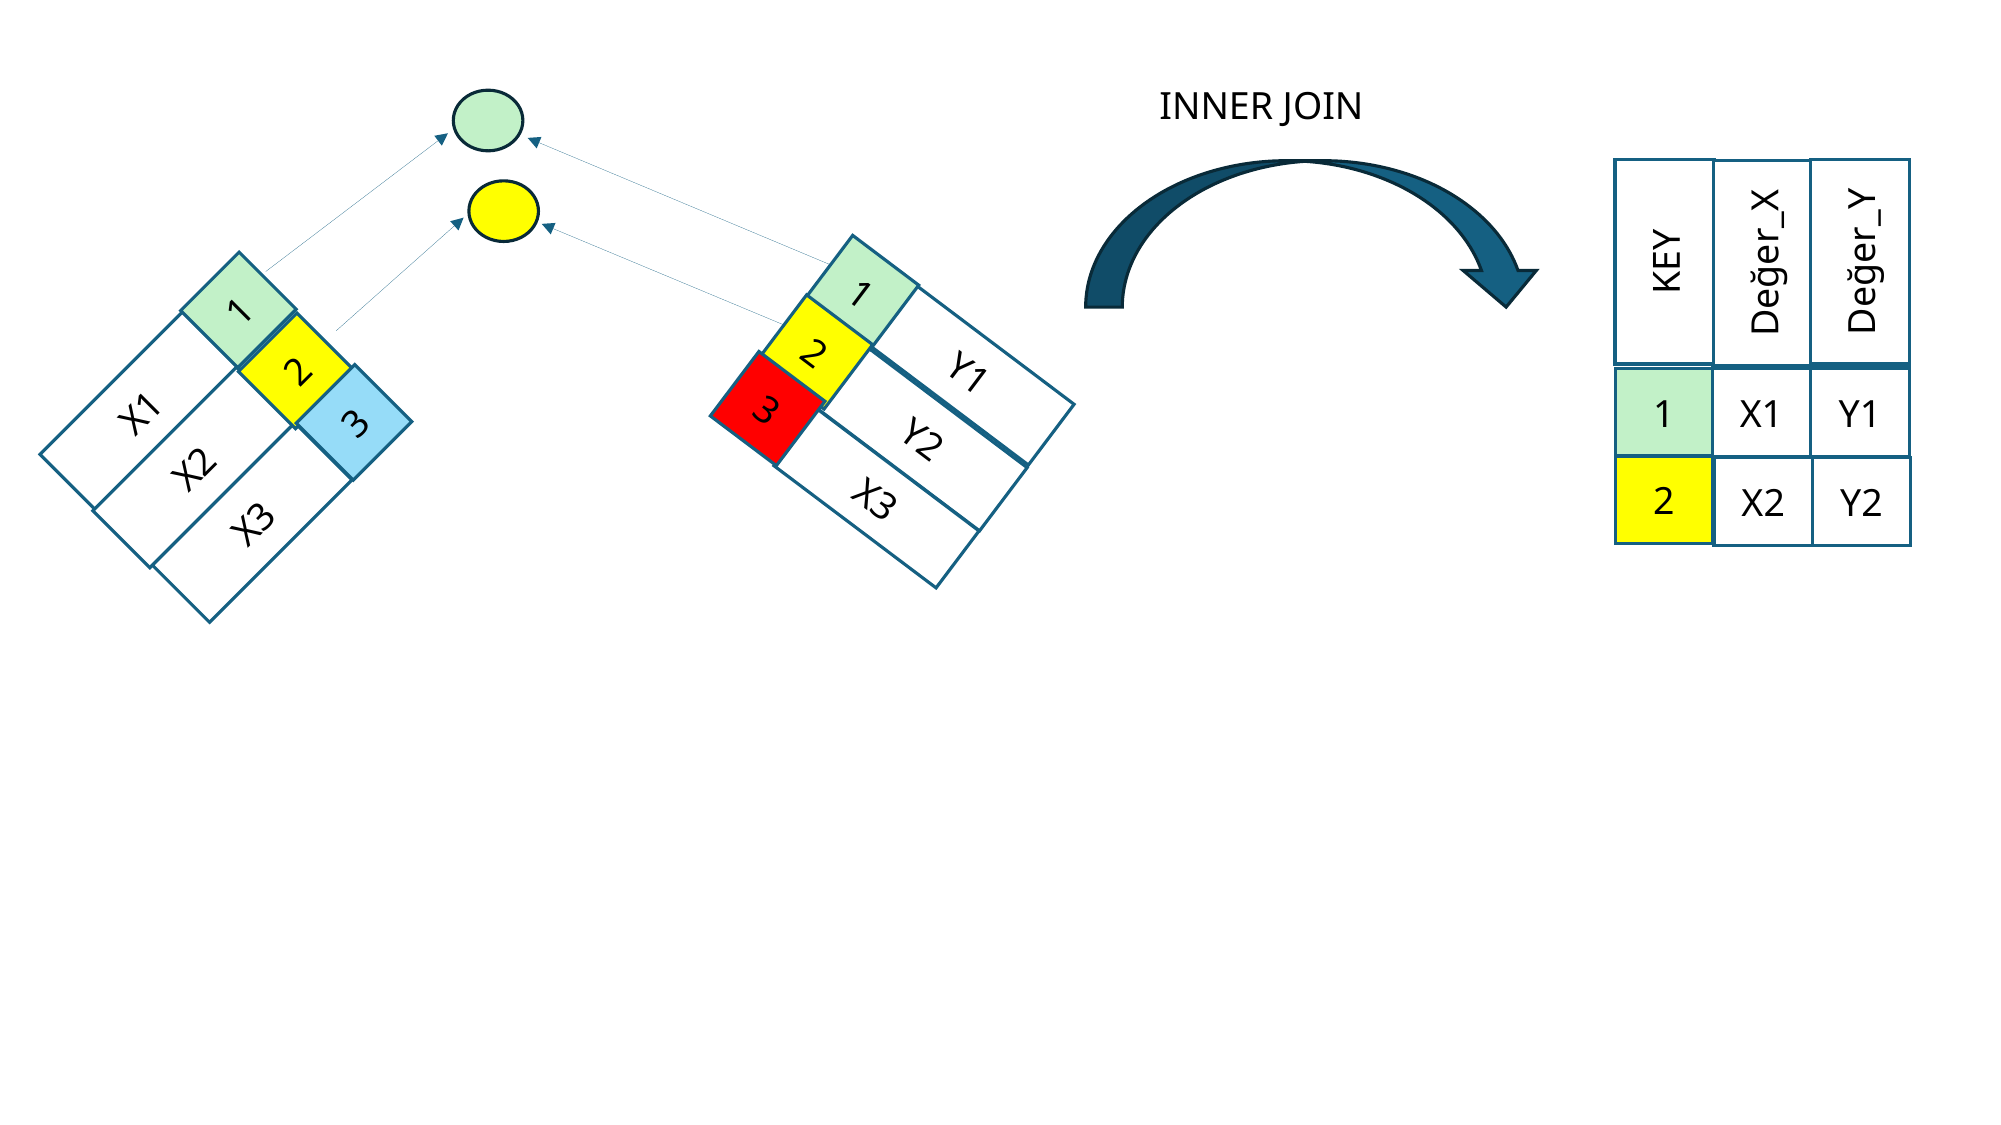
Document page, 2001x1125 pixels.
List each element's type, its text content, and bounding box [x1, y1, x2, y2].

text_box [467, 179, 527, 244]
text_box 2 [1614, 455, 1712, 545]
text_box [709, 234, 1075, 589]
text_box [335, 217, 465, 332]
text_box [265, 132, 449, 272]
text_box [1084, 159, 1540, 310]
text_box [541, 223, 784, 326]
text_box Y1 [1809, 366, 1911, 456]
text_box X2 [1712, 456, 1811, 547]
text_box Değer_Y [1809, 158, 1911, 366]
text_box INNER JOIN [1144, 74, 1400, 135]
text_box 1 [1614, 367, 1711, 455]
text_box [451, 88, 525, 153]
text_box Y2 [1811, 456, 1912, 547]
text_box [527, 137, 832, 266]
text_box Değer_X [1712, 159, 1814, 367]
text_box X1 [1711, 366, 1809, 458]
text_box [39, 251, 413, 623]
text_box KEY [1613, 158, 1716, 366]
